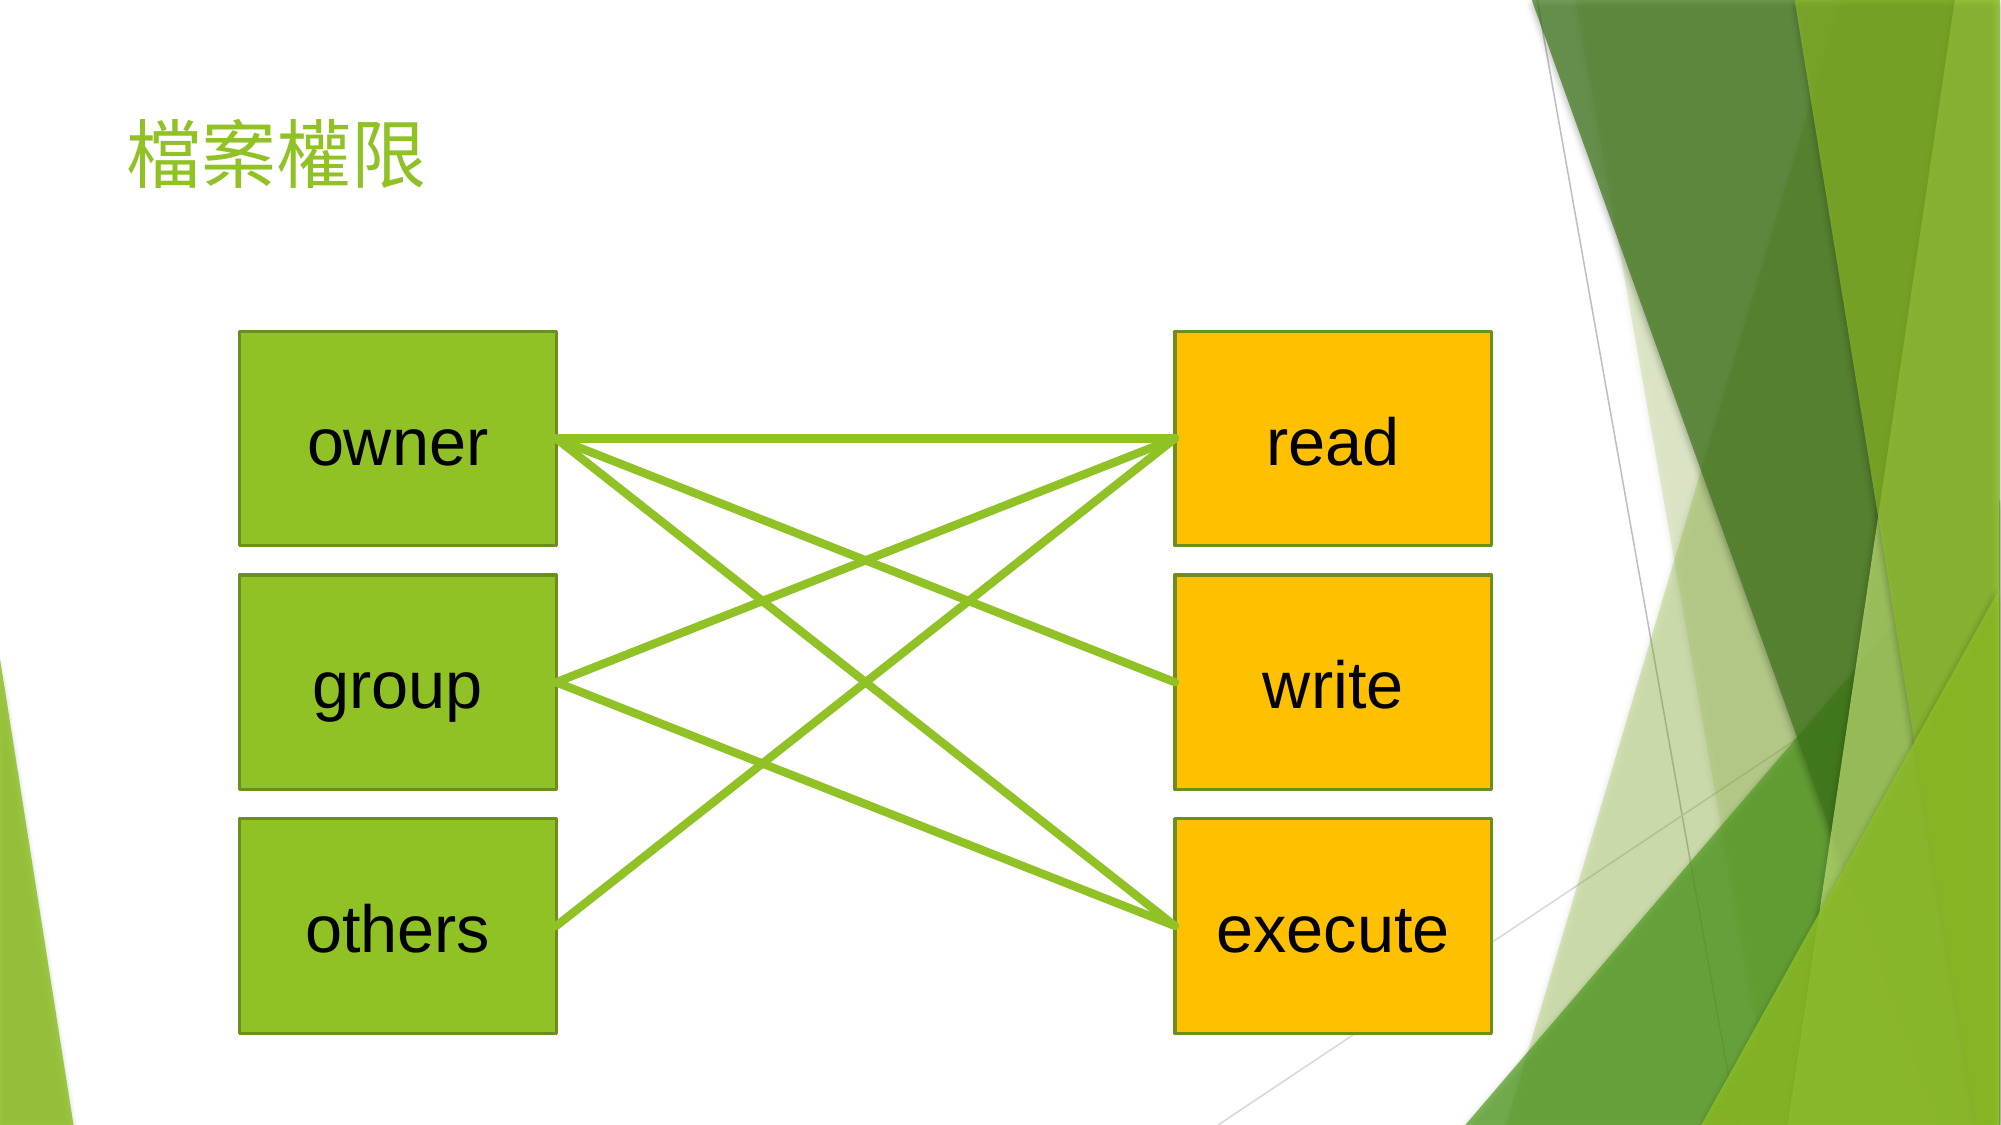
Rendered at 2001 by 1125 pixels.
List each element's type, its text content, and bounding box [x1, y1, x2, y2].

text_box write [1181, 573, 1493, 791]
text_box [555, 438, 1176, 927]
title 檔案權限 [111, 99, 1522, 317]
text_box others [238, 817, 558, 1035]
text_box execute [1173, 817, 1493, 1035]
text_box owner [238, 330, 558, 547]
text_box read [1173, 330, 1493, 547]
text_box group [238, 573, 549, 791]
